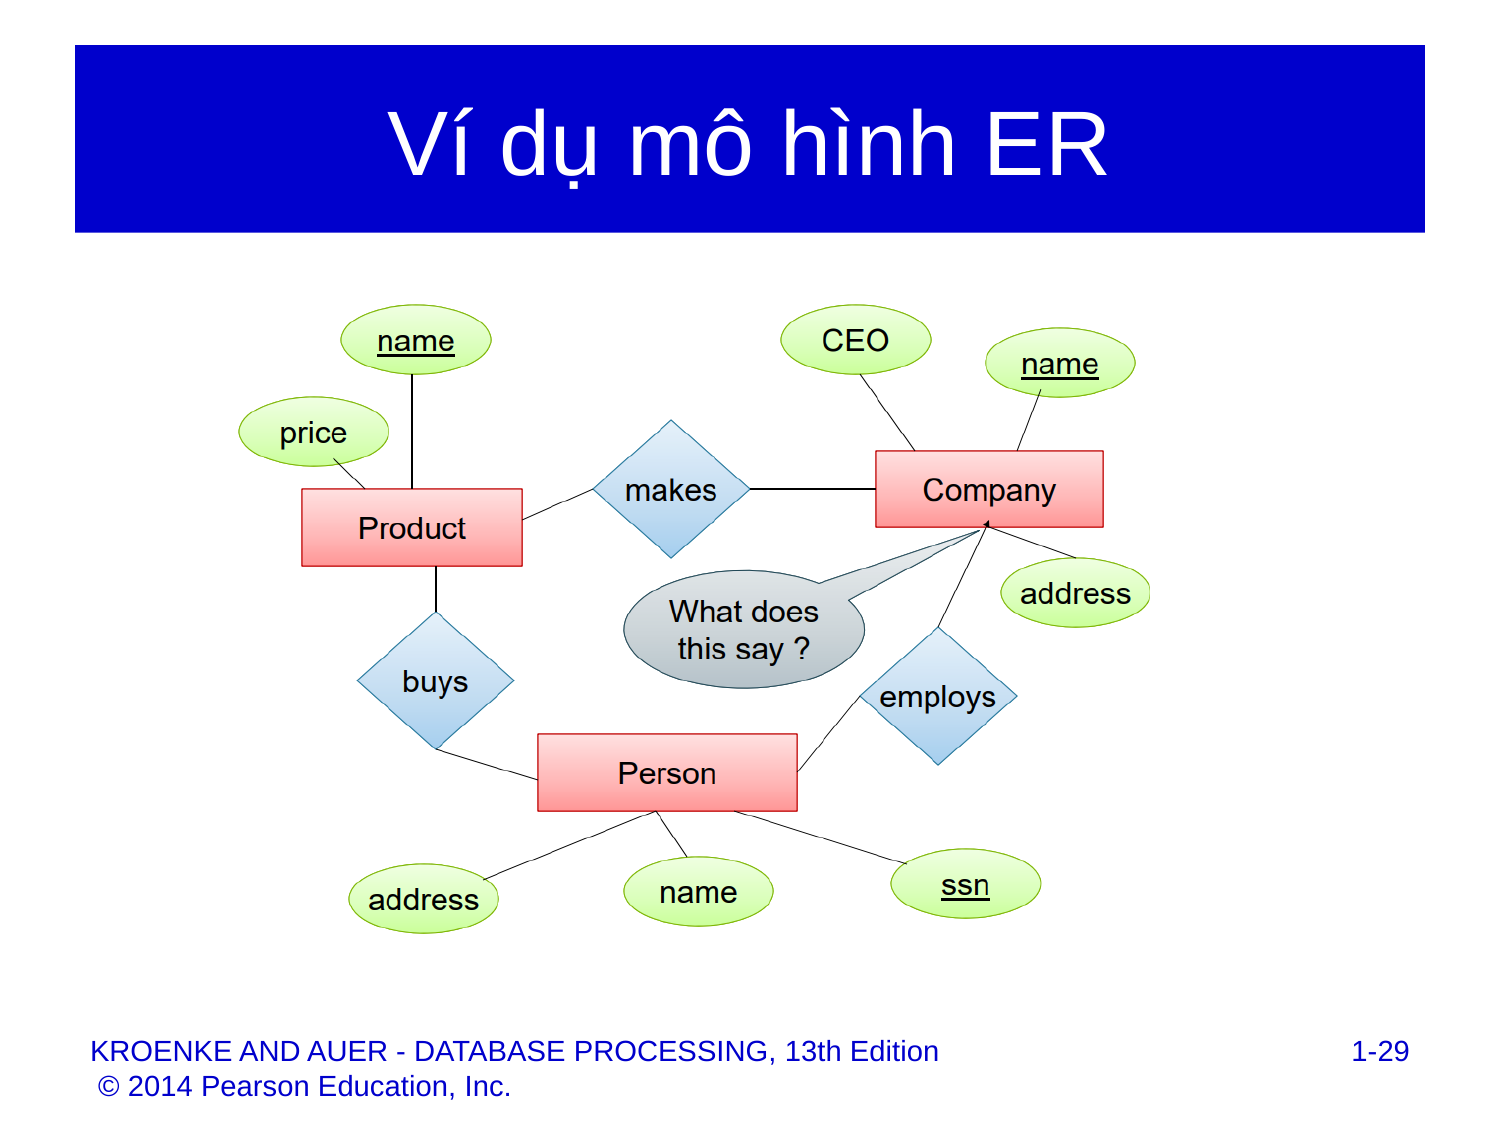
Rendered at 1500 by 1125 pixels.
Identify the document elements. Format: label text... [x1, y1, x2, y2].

title Ví dụ mô hình ER [74, 44, 1426, 233]
footer KROENKE AND AUER - DATABASE PROCESSING, 13th Edition © 2014 Pearson Education, Inc. [74, 1024, 963, 1104]
slide_number 1-29 [1074, 1024, 1426, 1103]
picture [224, 299, 1151, 951]
